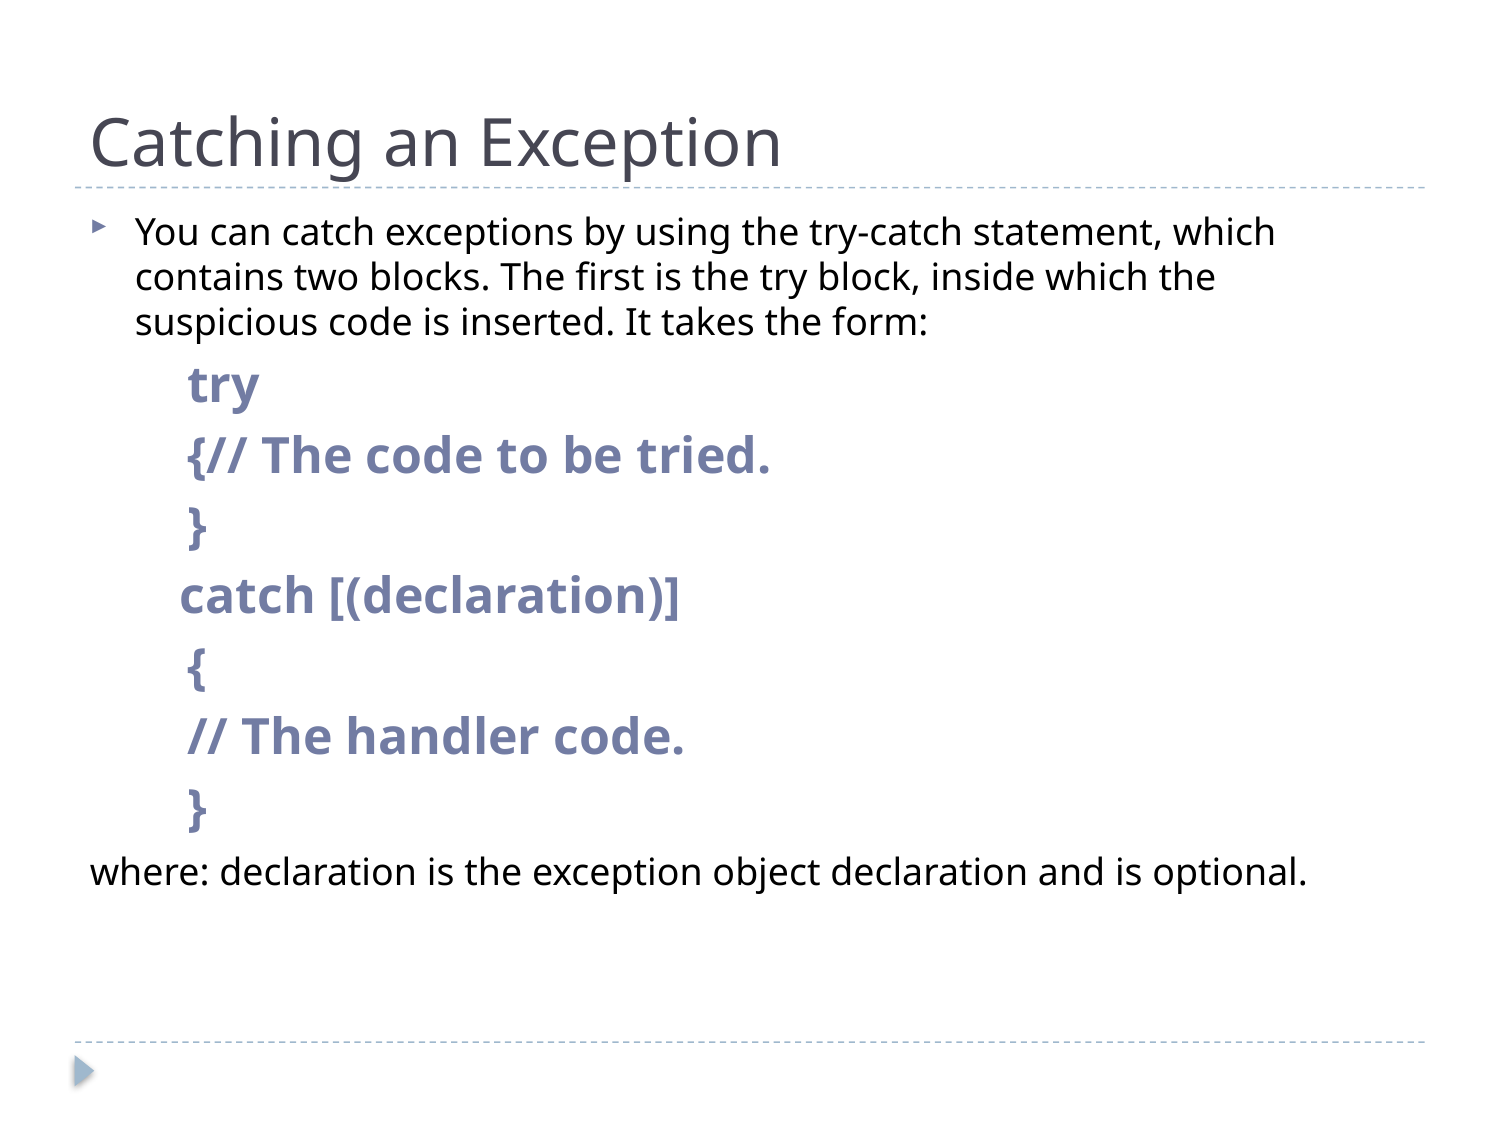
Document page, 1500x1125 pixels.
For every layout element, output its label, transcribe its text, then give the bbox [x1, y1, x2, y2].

list You can catch exceptions by using the try-catch statement, which contains two blocks. The first is the try block, inside which the suspicious code is inserted. It takes the form: try {// The code to be tried. } catch [(declaration)] { // The handler code. } where: declaration is the exception object declaration and is optional. [75, 200, 1425, 1010]
title Catching an Exception [75, 24, 1425, 188]
